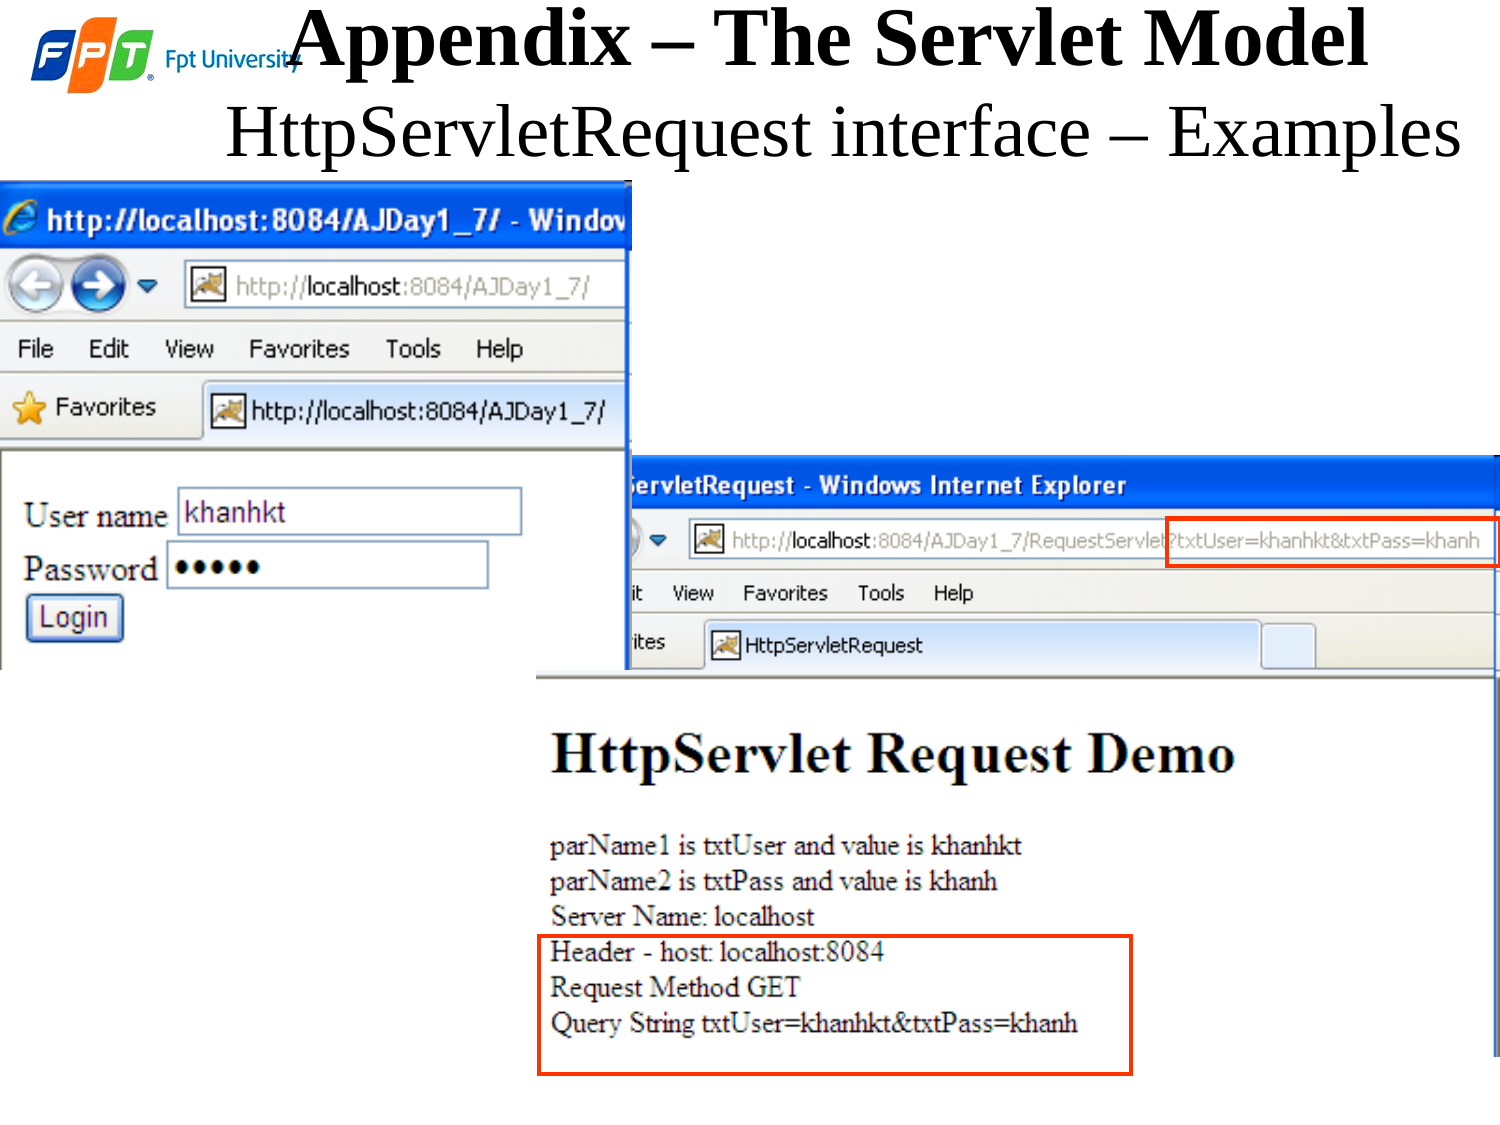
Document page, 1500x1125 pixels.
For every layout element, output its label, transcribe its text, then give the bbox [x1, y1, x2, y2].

text_box [538, 1066, 1132, 1074]
picture [0, 180, 1500, 1058]
picture [0, 0, 325, 122]
title Appendix – The Servlet Model HttpServletRequest interface – Examples [179, 11, 1500, 167]
